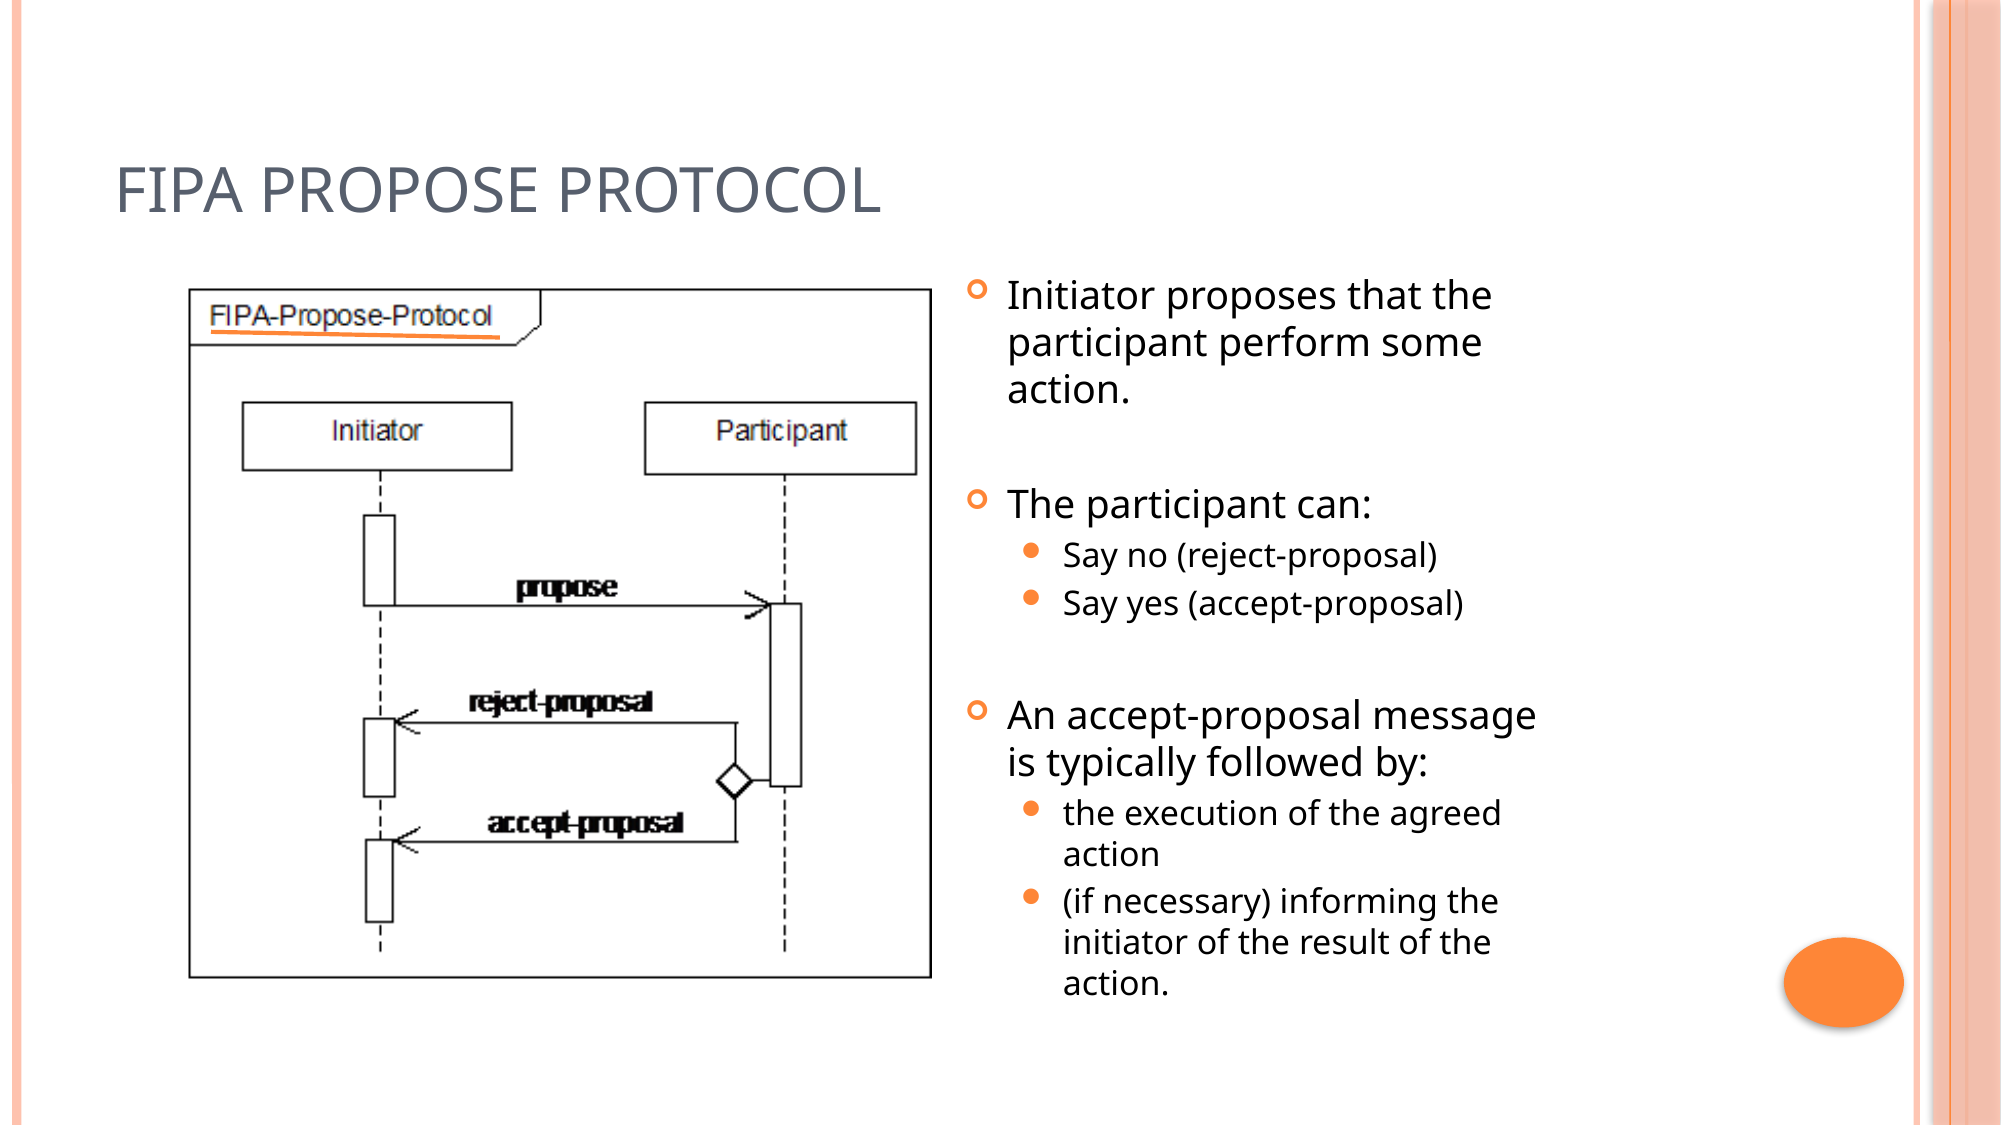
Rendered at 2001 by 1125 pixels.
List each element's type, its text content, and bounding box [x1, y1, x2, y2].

list Initiator proposes that the participant perform some action. The participant can: Say no (reject-proposal) Say yes (accept-proposal) An accept-proposal message is typically followed by: the execution of the agreed action (if necessary) informing the initiator of the result of the action. [950, 262, 1588, 1013]
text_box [210, 331, 501, 338]
title FIPA Propose Protocol [99, 45, 1734, 233]
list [186, 286, 933, 981]
